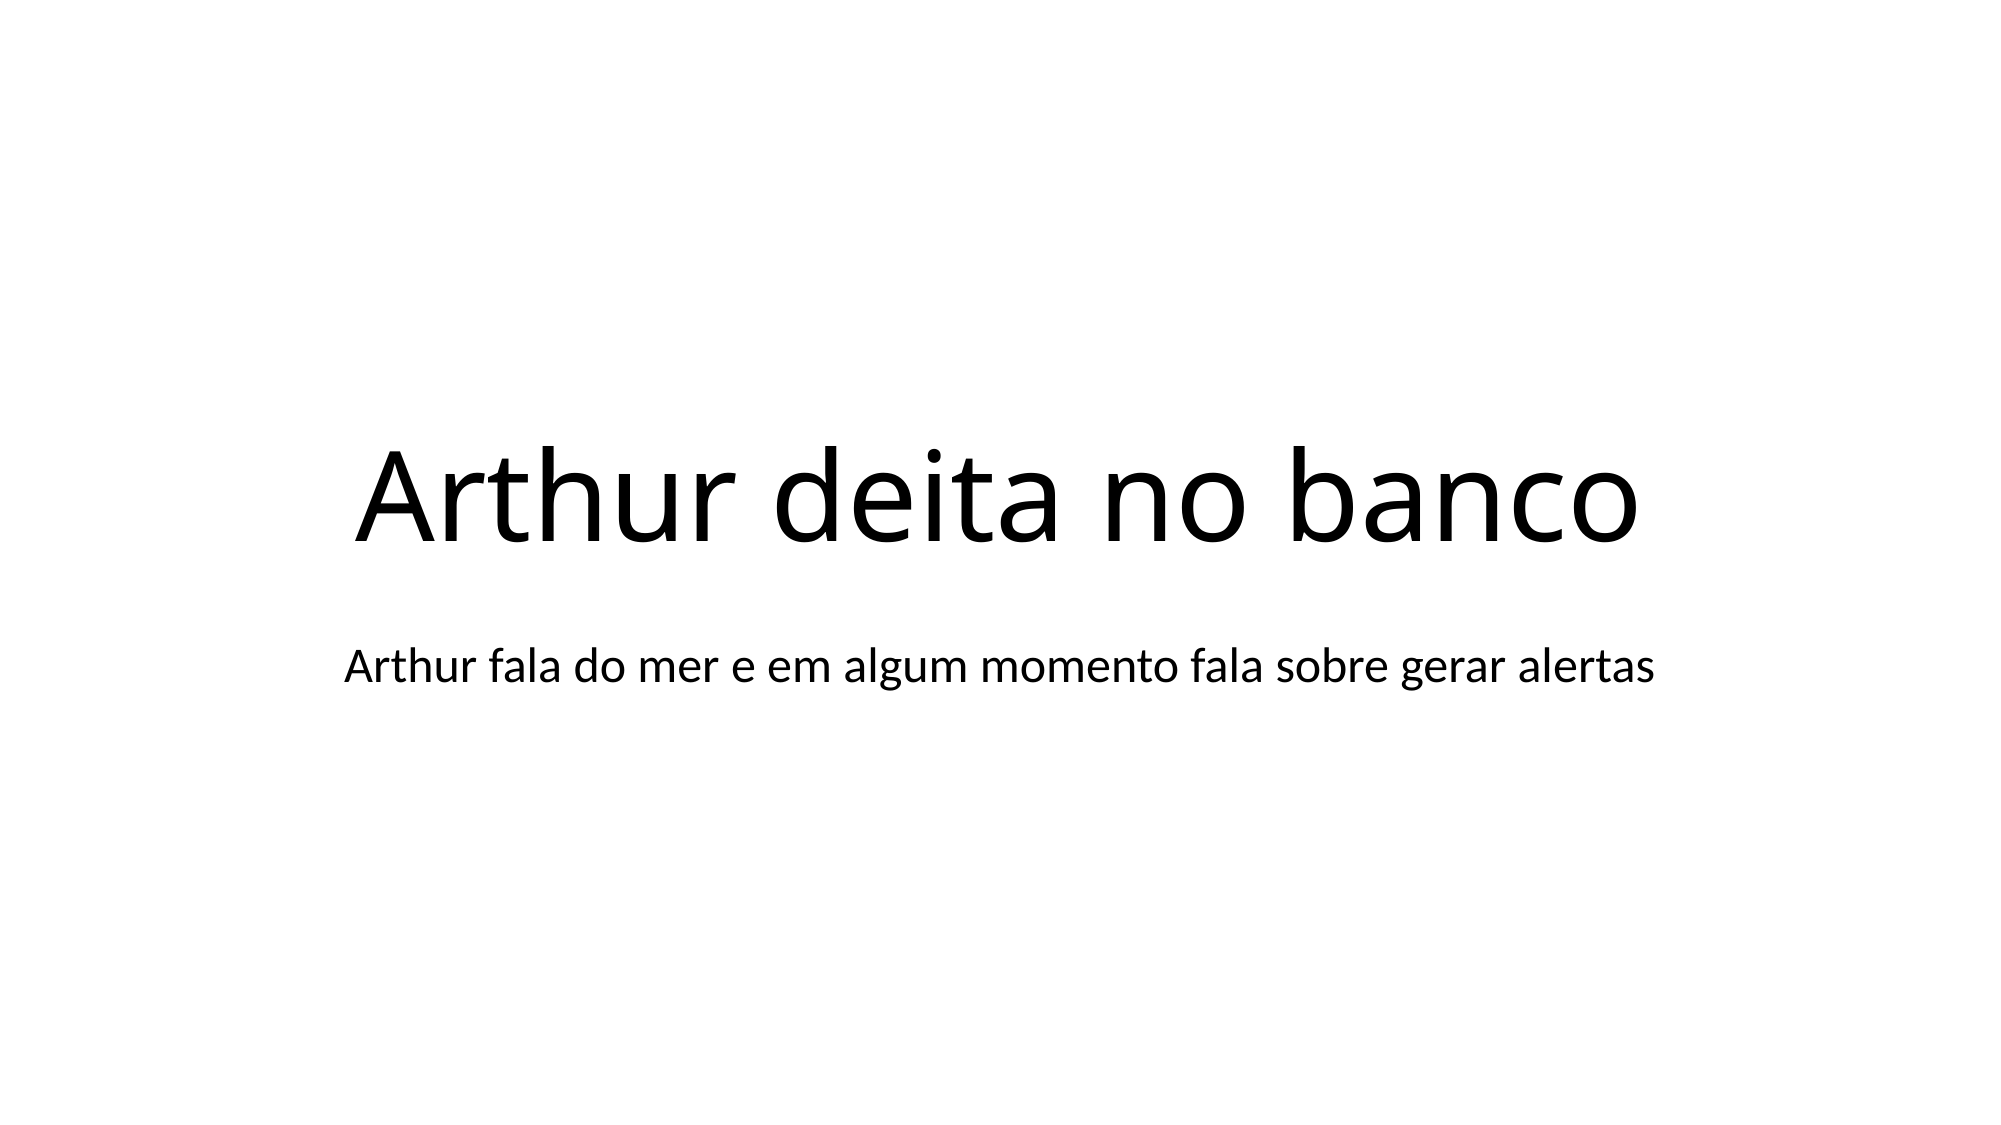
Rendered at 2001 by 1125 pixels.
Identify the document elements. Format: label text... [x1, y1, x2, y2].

title Arthur deita no banco [249, 184, 1750, 576]
subtitle Arthur fala do mer e em algum momento fala sobre gerar alertas [249, 631, 1750, 904]
